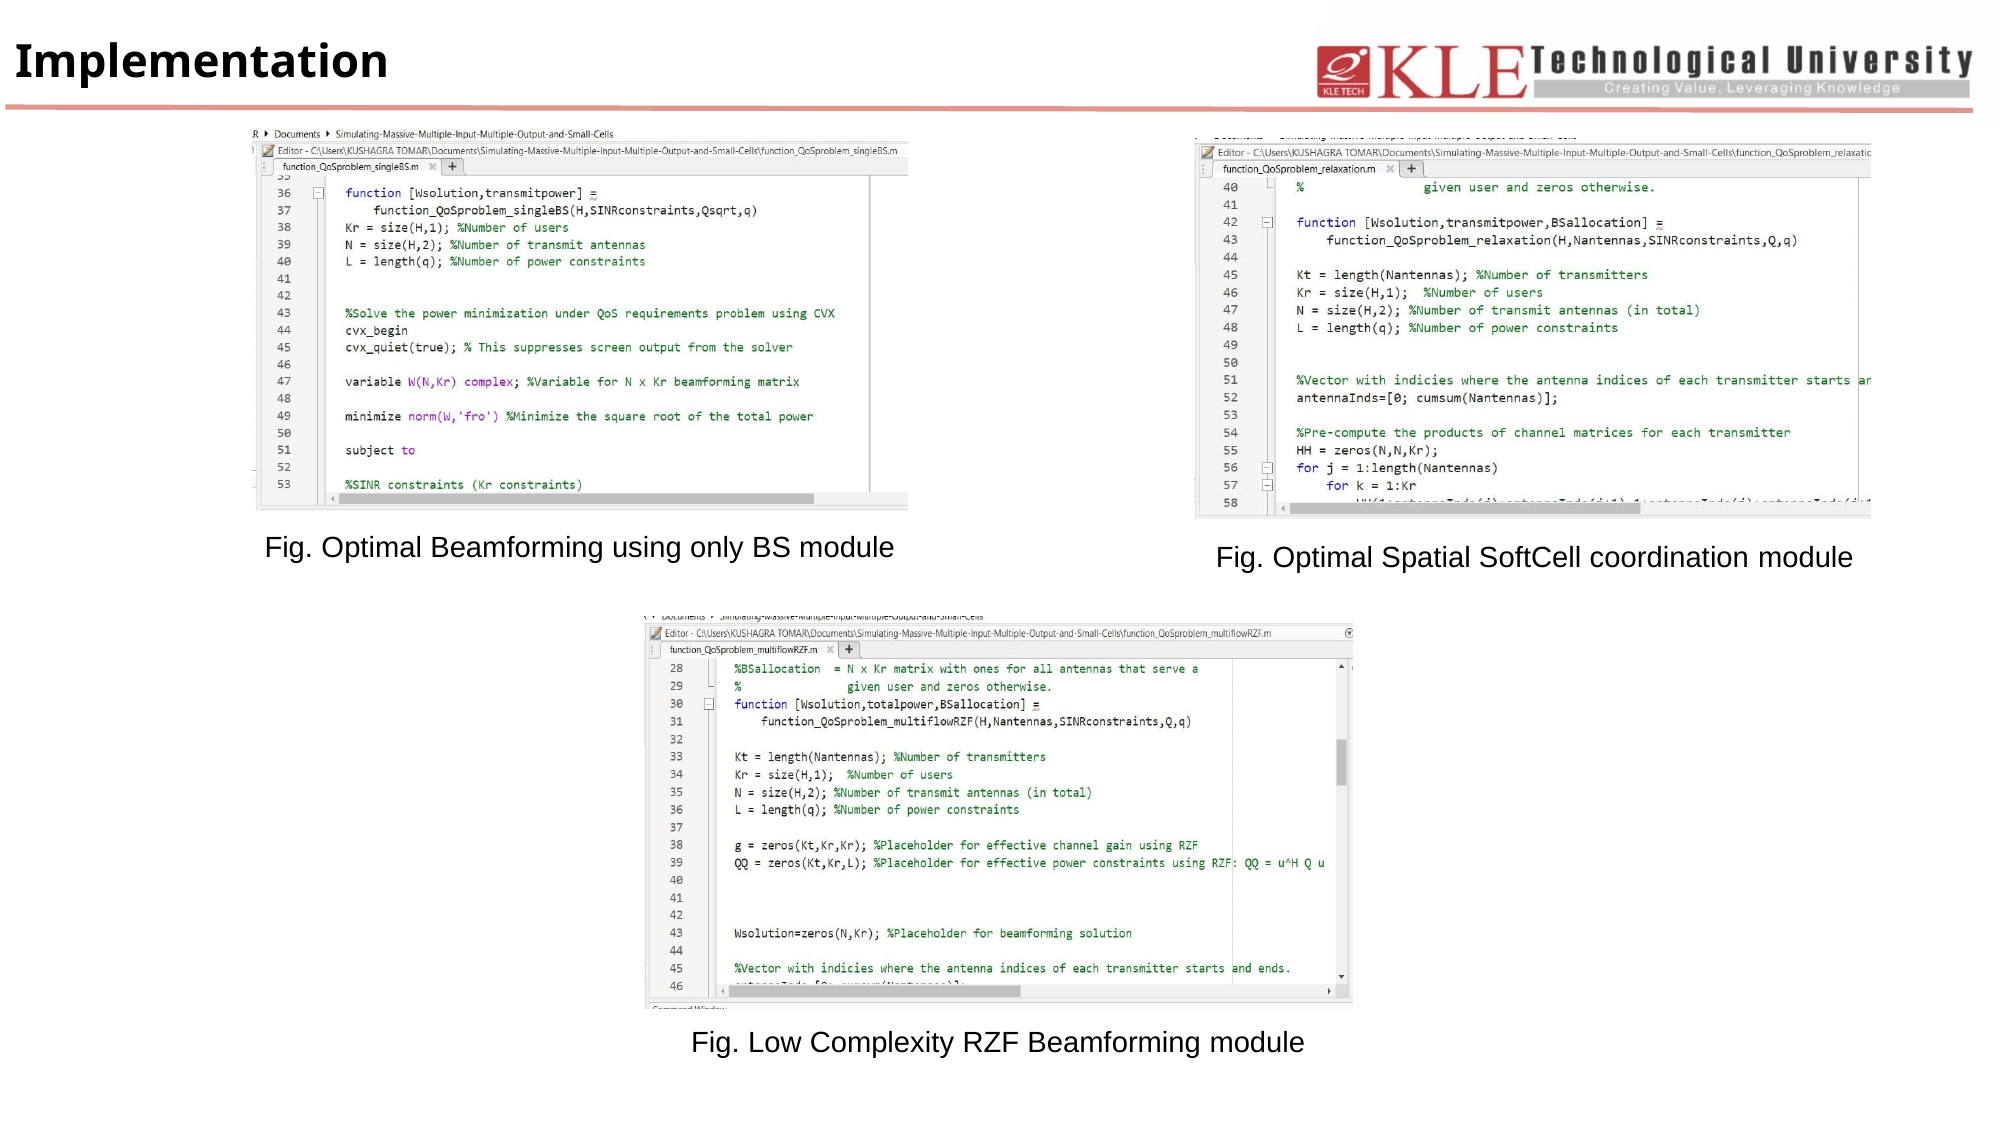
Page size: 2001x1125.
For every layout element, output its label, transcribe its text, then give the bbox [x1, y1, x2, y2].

picture [1299, 0, 2000, 127]
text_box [0, 24, 1974, 111]
text_box Fig. Optimal Beamforming using only BS module [249, 520, 911, 571]
text_box Fig. Optimal Spatial SoftCell coordination module [1201, 530, 1869, 581]
picture [252, 129, 908, 511]
text_box Fig. Low Complexity RZF Beamforming module [676, 1016, 1321, 1067]
picture [1194, 137, 1871, 519]
picture [643, 615, 1353, 1009]
